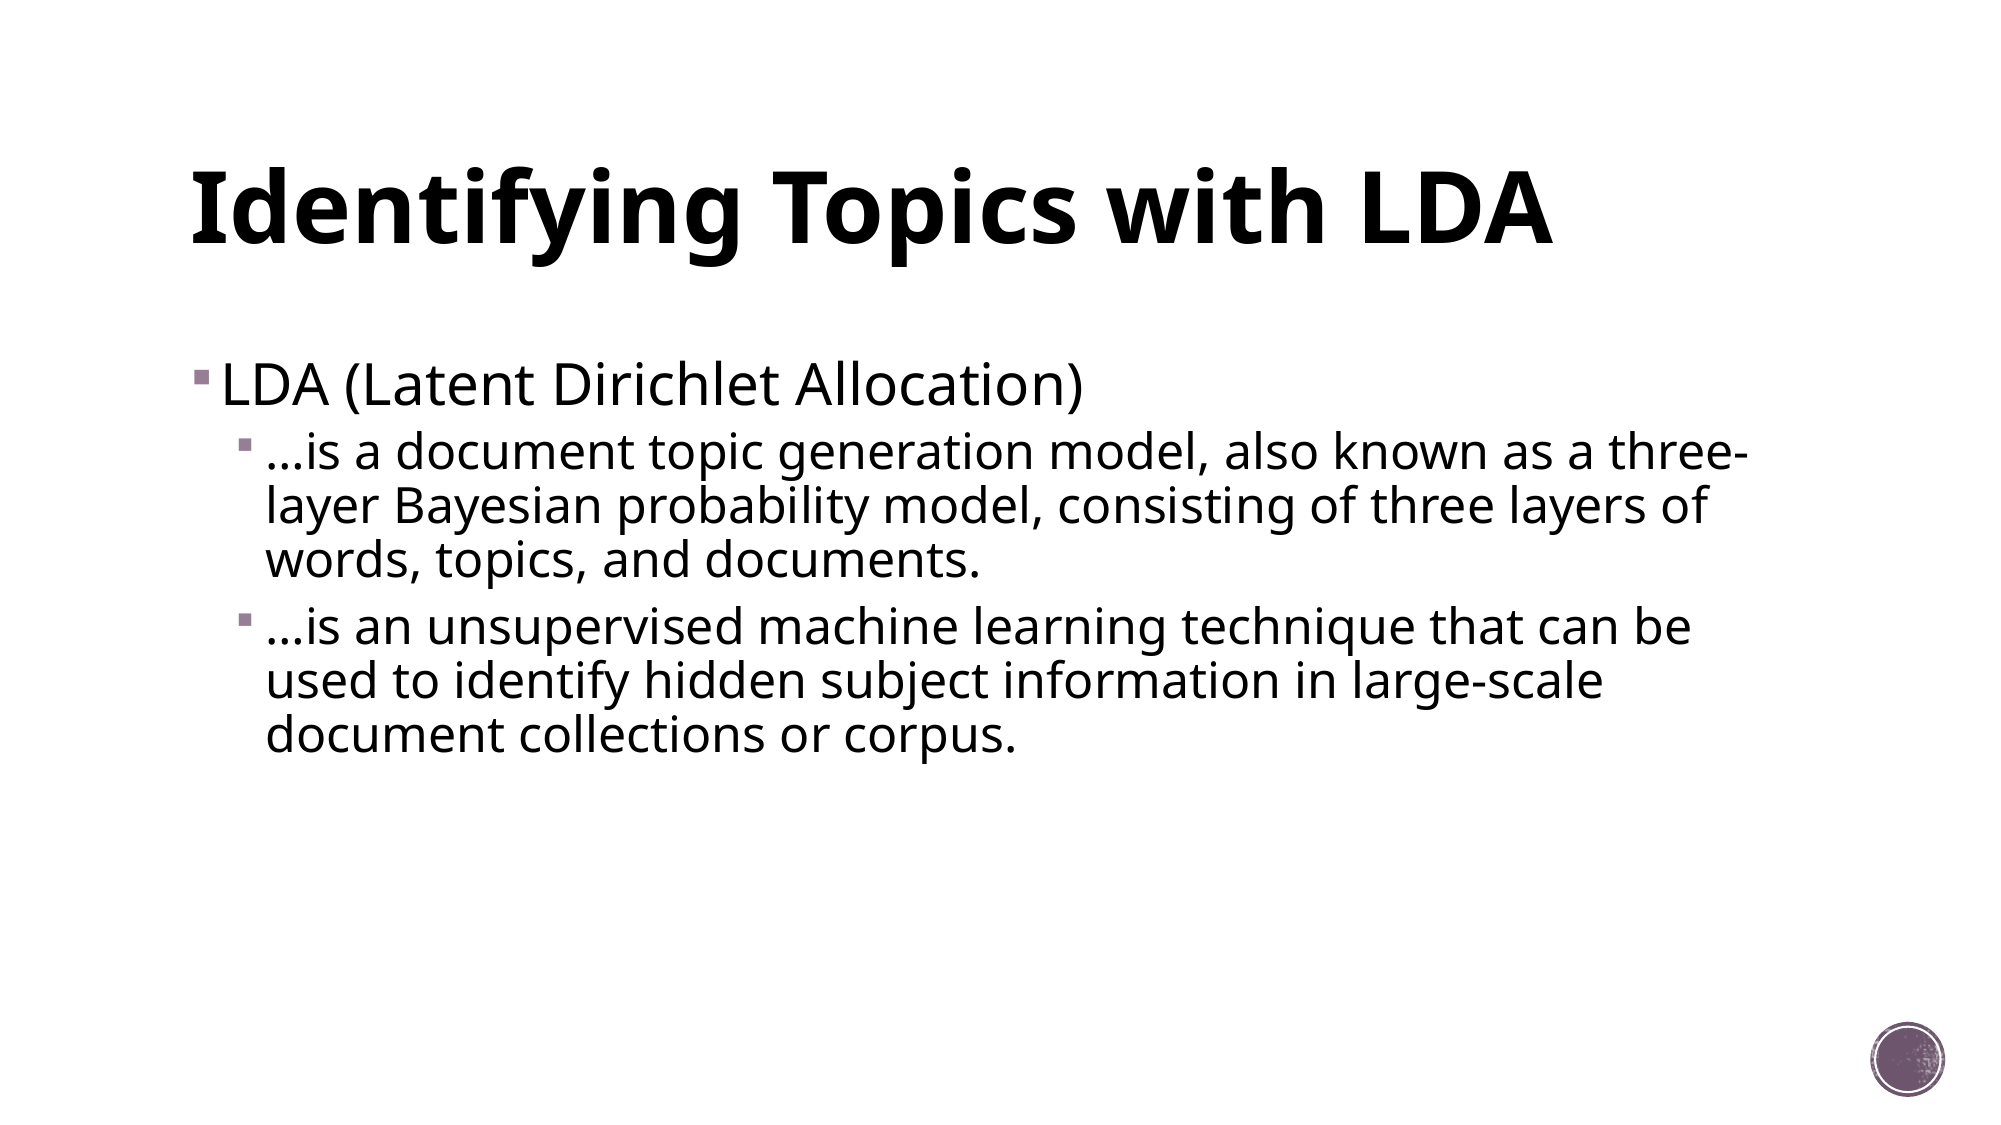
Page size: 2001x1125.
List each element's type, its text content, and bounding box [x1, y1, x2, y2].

title Identifying Topics with LDA [175, 79, 1826, 344]
list LDA (Latent Dirichlet Allocation) …is a document topic generation model, also known as a three-layer Bayesian probability model, consisting of three layers of words, topics, and documents. …is an unsupervised machine learning technique that can be used to identify hidden subject information in large-scale document collections or corpus. [175, 348, 1826, 1013]
